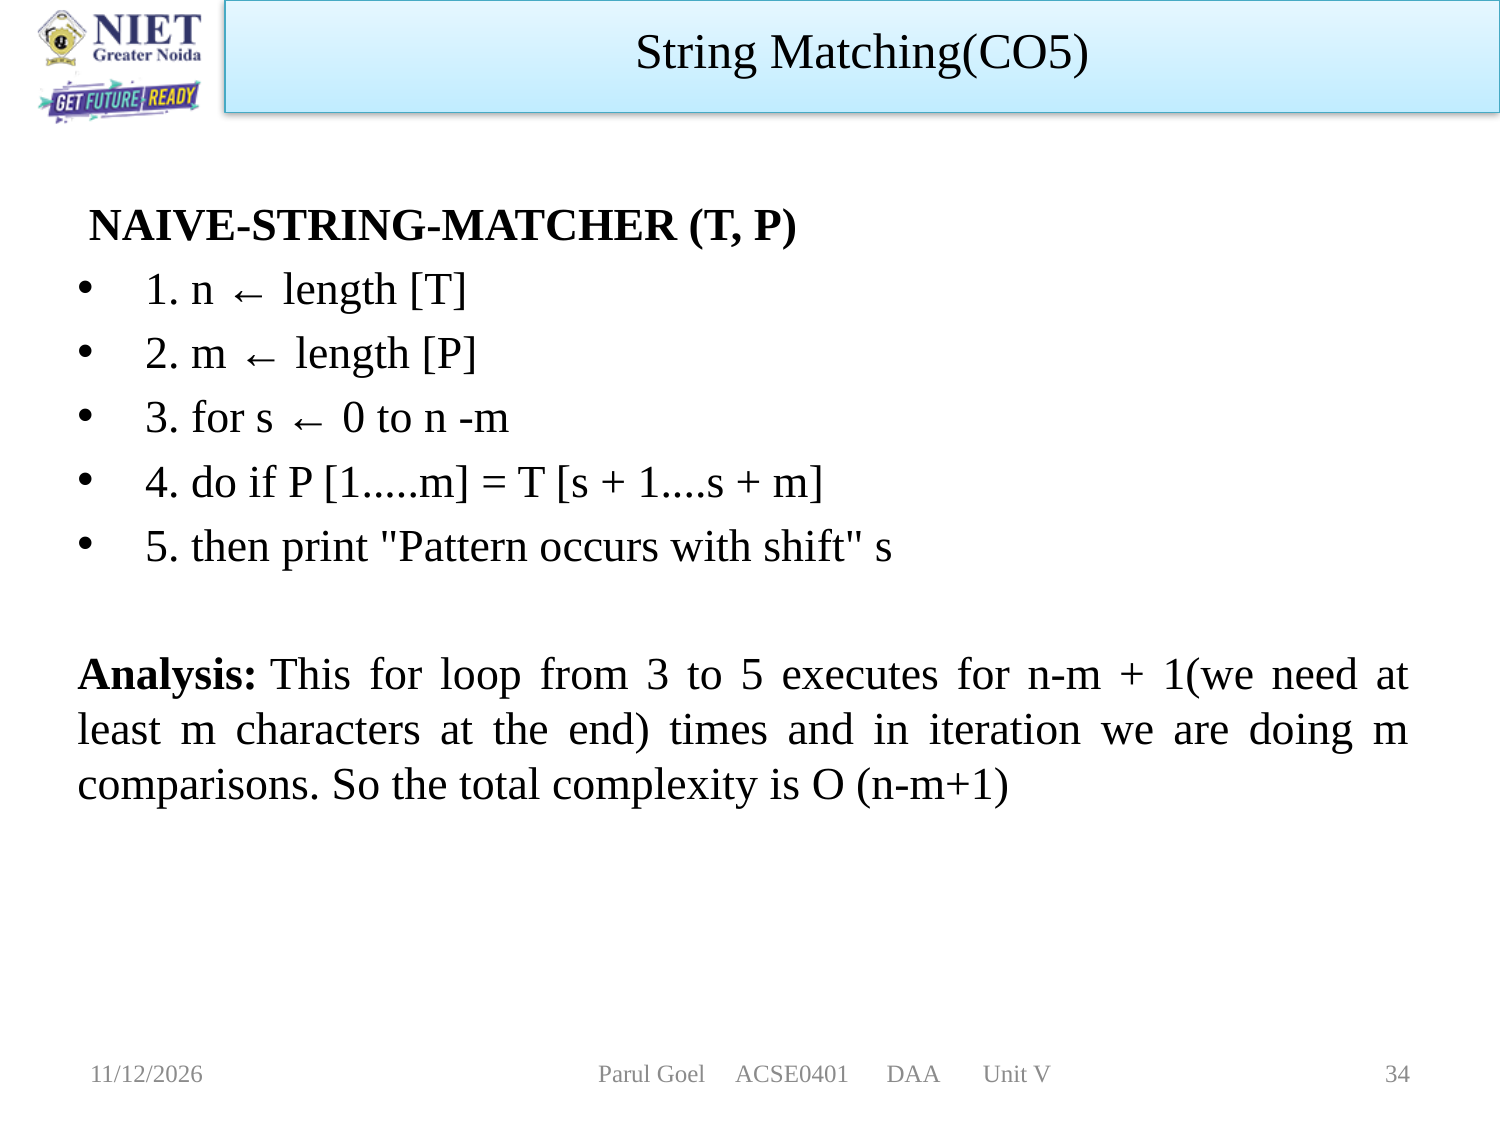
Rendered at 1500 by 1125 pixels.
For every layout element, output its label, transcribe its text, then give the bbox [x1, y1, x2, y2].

footer Parul Goel ACSE0401 DAA Unit V [412, 1042, 1238, 1103]
slide_number 34 [1238, 1042, 1425, 1103]
text_box String Matching(CO5) [238, 0, 1500, 113]
picture [0, 0, 238, 135]
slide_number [75, 1042, 412, 1103]
list NAIVE-STRING-MATCHER (T, P) 1. n ← length [T] 2. m ← length [P] 3. for s ← 0 to n -m 4. do if P [1.....m] = T [s + 1....s + m] 5. then print "Pattern occurs with shift" s Analysis: This for loop from 3 to 5 executes for n-m + 1(we need at least m characters at the end) times and in iteration we are doing m comparisons. So the total complexity is O (n-m+1) [62, 187, 1425, 930]
